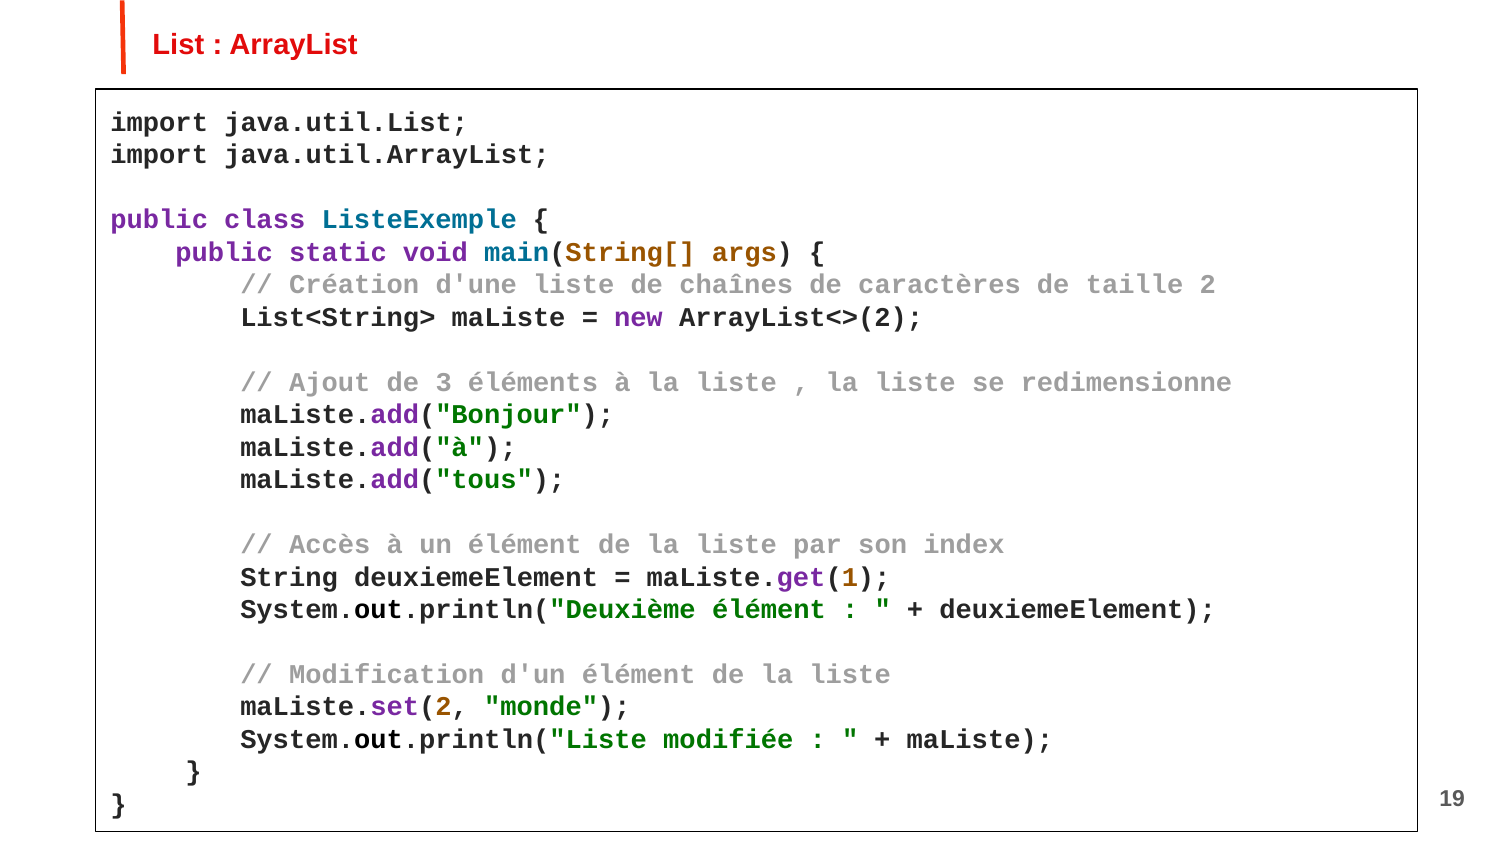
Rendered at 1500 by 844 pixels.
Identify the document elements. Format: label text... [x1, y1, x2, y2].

text_box import java.util.List; import java.util.ArrayList; public class ListeExemple { public static void main(String[] args) { // Création d'une liste de chaînes de caractères de taille 2 List<String> maListe = new ArrayList<>(2); // Ajout de 3 éléments à la liste , la liste se redimensionne maListe.add("Bonjour"); maListe.add("à"); maListe.add("tous"); // Accès à un élément de la liste par son index String deuxiemeElement = maListe.get(1); System.out.println("Deuxième élément : " + deuxiemeElement); // Modification d'un élément de la liste maListe.set(2, "monde"); System.out.println("Liste modifiée : " + maListe); } } [95, 89, 1418, 832]
text_box List : ArrayList [137, 10, 932, 75]
slide_number ‹#› [1389, 764, 1480, 830]
